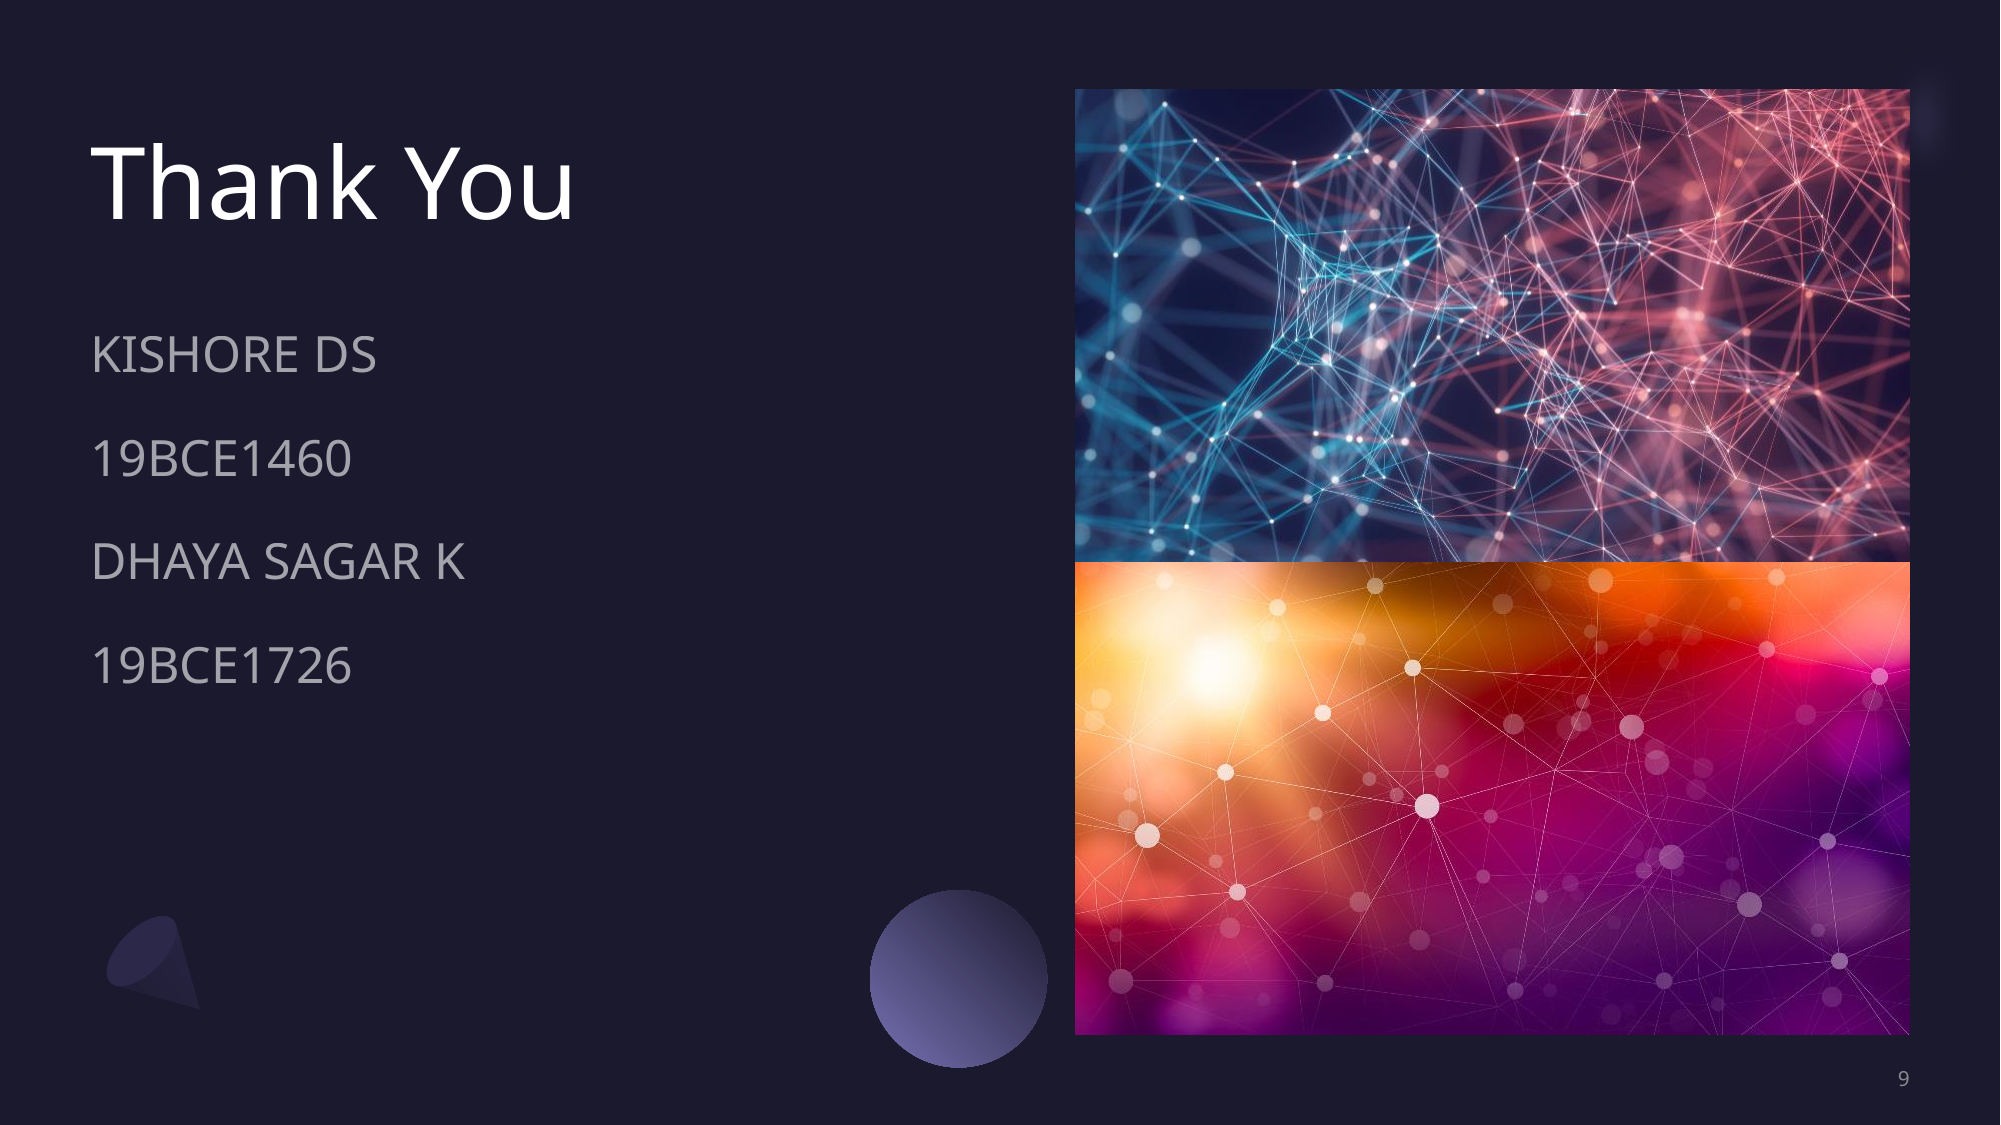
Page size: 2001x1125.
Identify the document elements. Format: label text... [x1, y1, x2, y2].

subtitle KISHORE DS 19BCE1460 DHAYA SAGAR K 19BCE1726 [90, 316, 983, 1000]
picture [1075, 89, 1910, 1035]
title Thank You [90, 90, 983, 242]
slide_number 9 [1632, 1067, 1910, 1093]
